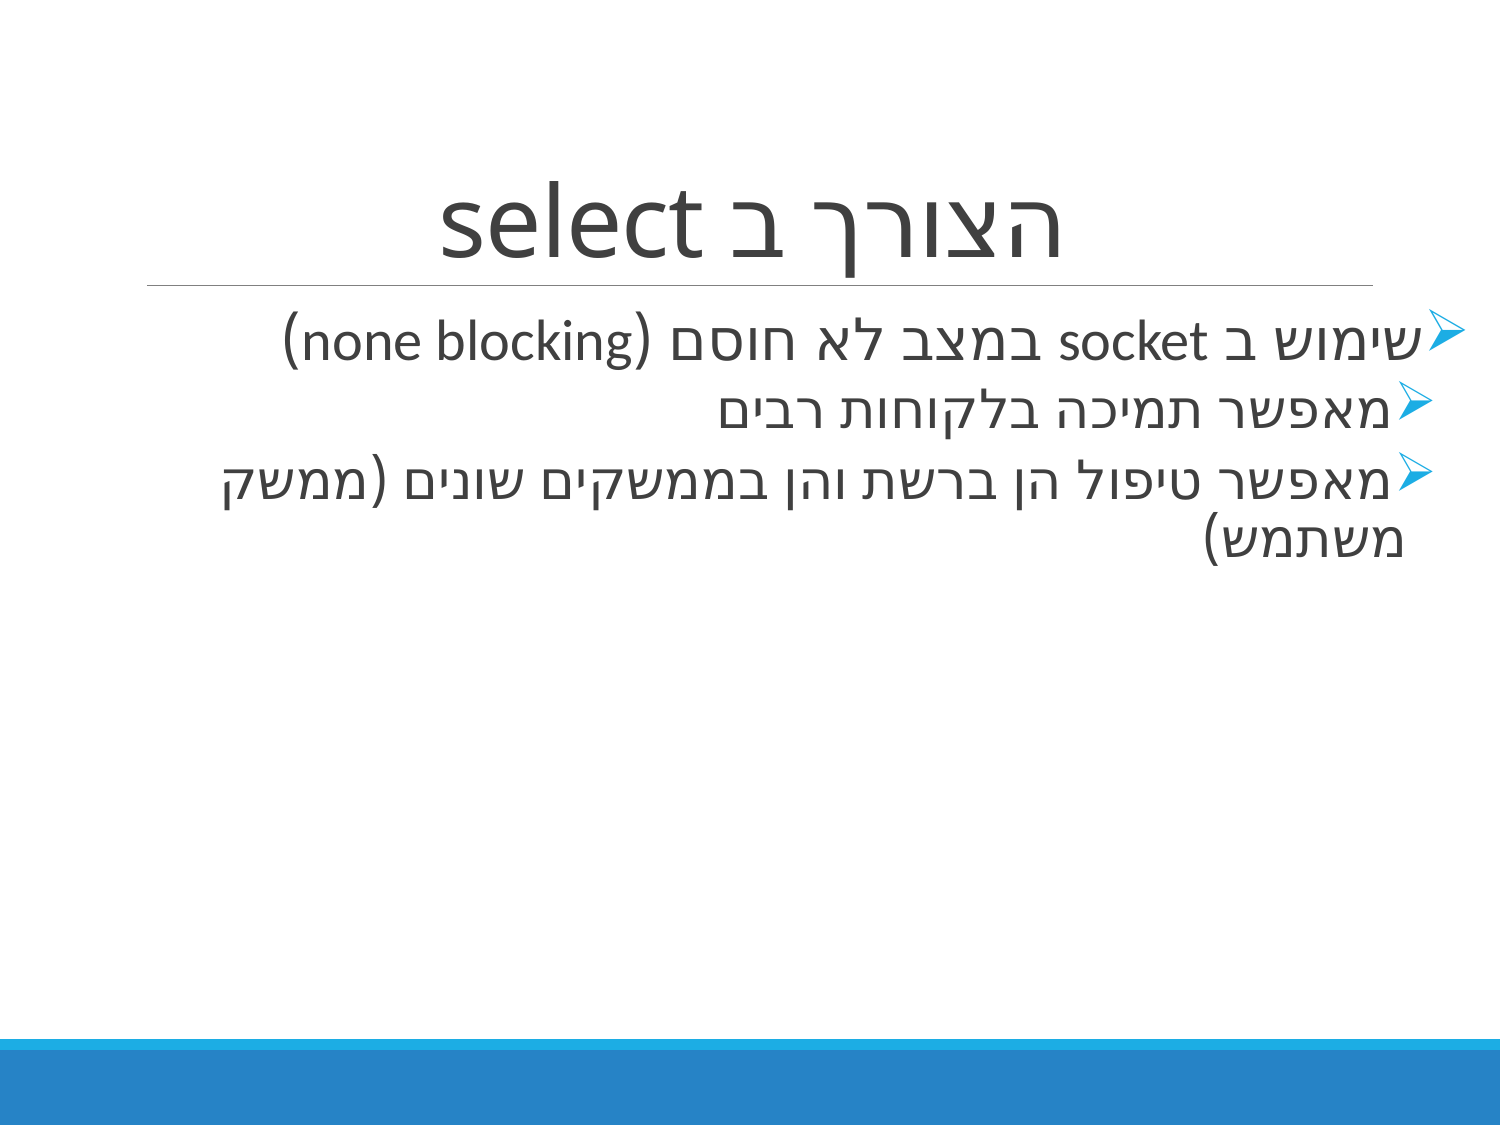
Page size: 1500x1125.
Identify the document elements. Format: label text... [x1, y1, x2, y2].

title הצורך ב select [135, 47, 1373, 285]
list שימוש ב socket במצב לא חוסם (none blocking) מאפשר תמיכה בלקוחות רבים מאפשר טיפול הן ברשת והן בממשקים שונים (ממשק משתמש) [29, 302, 1471, 1035]
